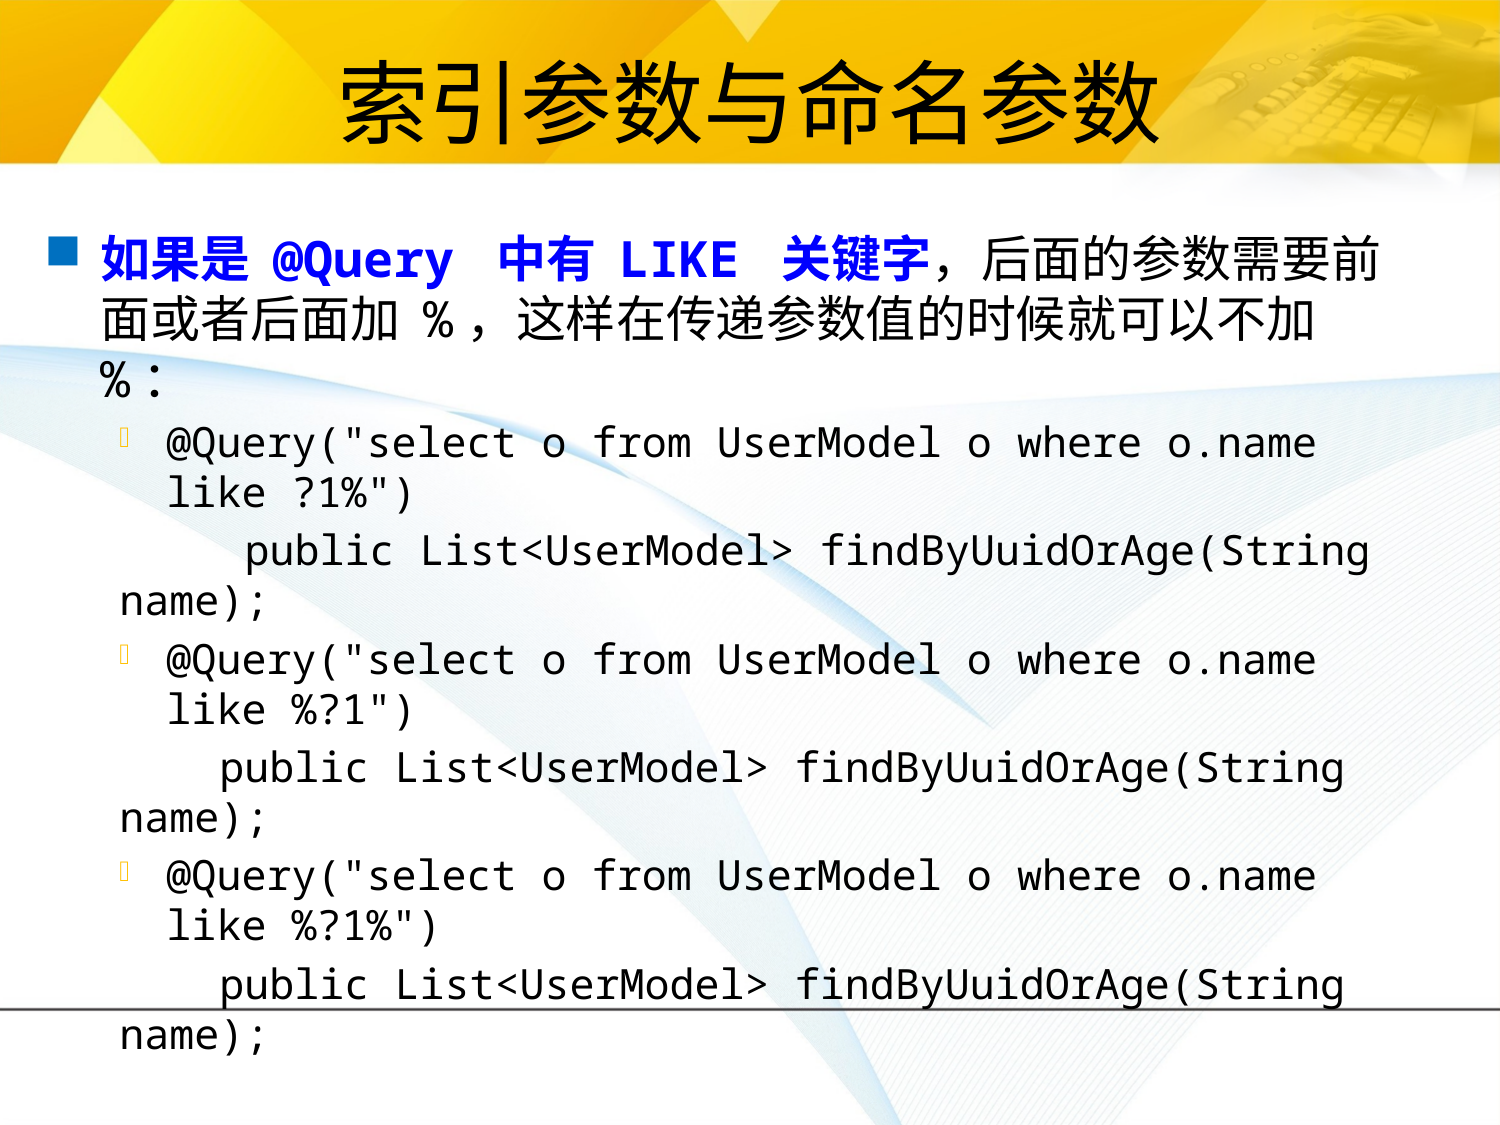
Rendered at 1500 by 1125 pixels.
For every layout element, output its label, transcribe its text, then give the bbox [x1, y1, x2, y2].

title 索引参数与命名参数 [75, 42, 1425, 160]
list 如果是 @Query 中有 LIKE 关键字，后面的参数需要前面或者后面加 %，这样在传递参数值的时候就可以不加 %： @Query("select o from UserModel o where o.name like ?1%") public List<UserModel> findByUuidOrAge(String name); @Query("select o from UserModel o where o.name like %?1") public List<UserModel> findByUuidOrAge(String name); @Query("select o from UserModel o where o.name like %?1%") public List<UserModel> findByUuidOrAge(String name); [29, 219, 1427, 963]
picture [0, 0, 1500, 1125]
